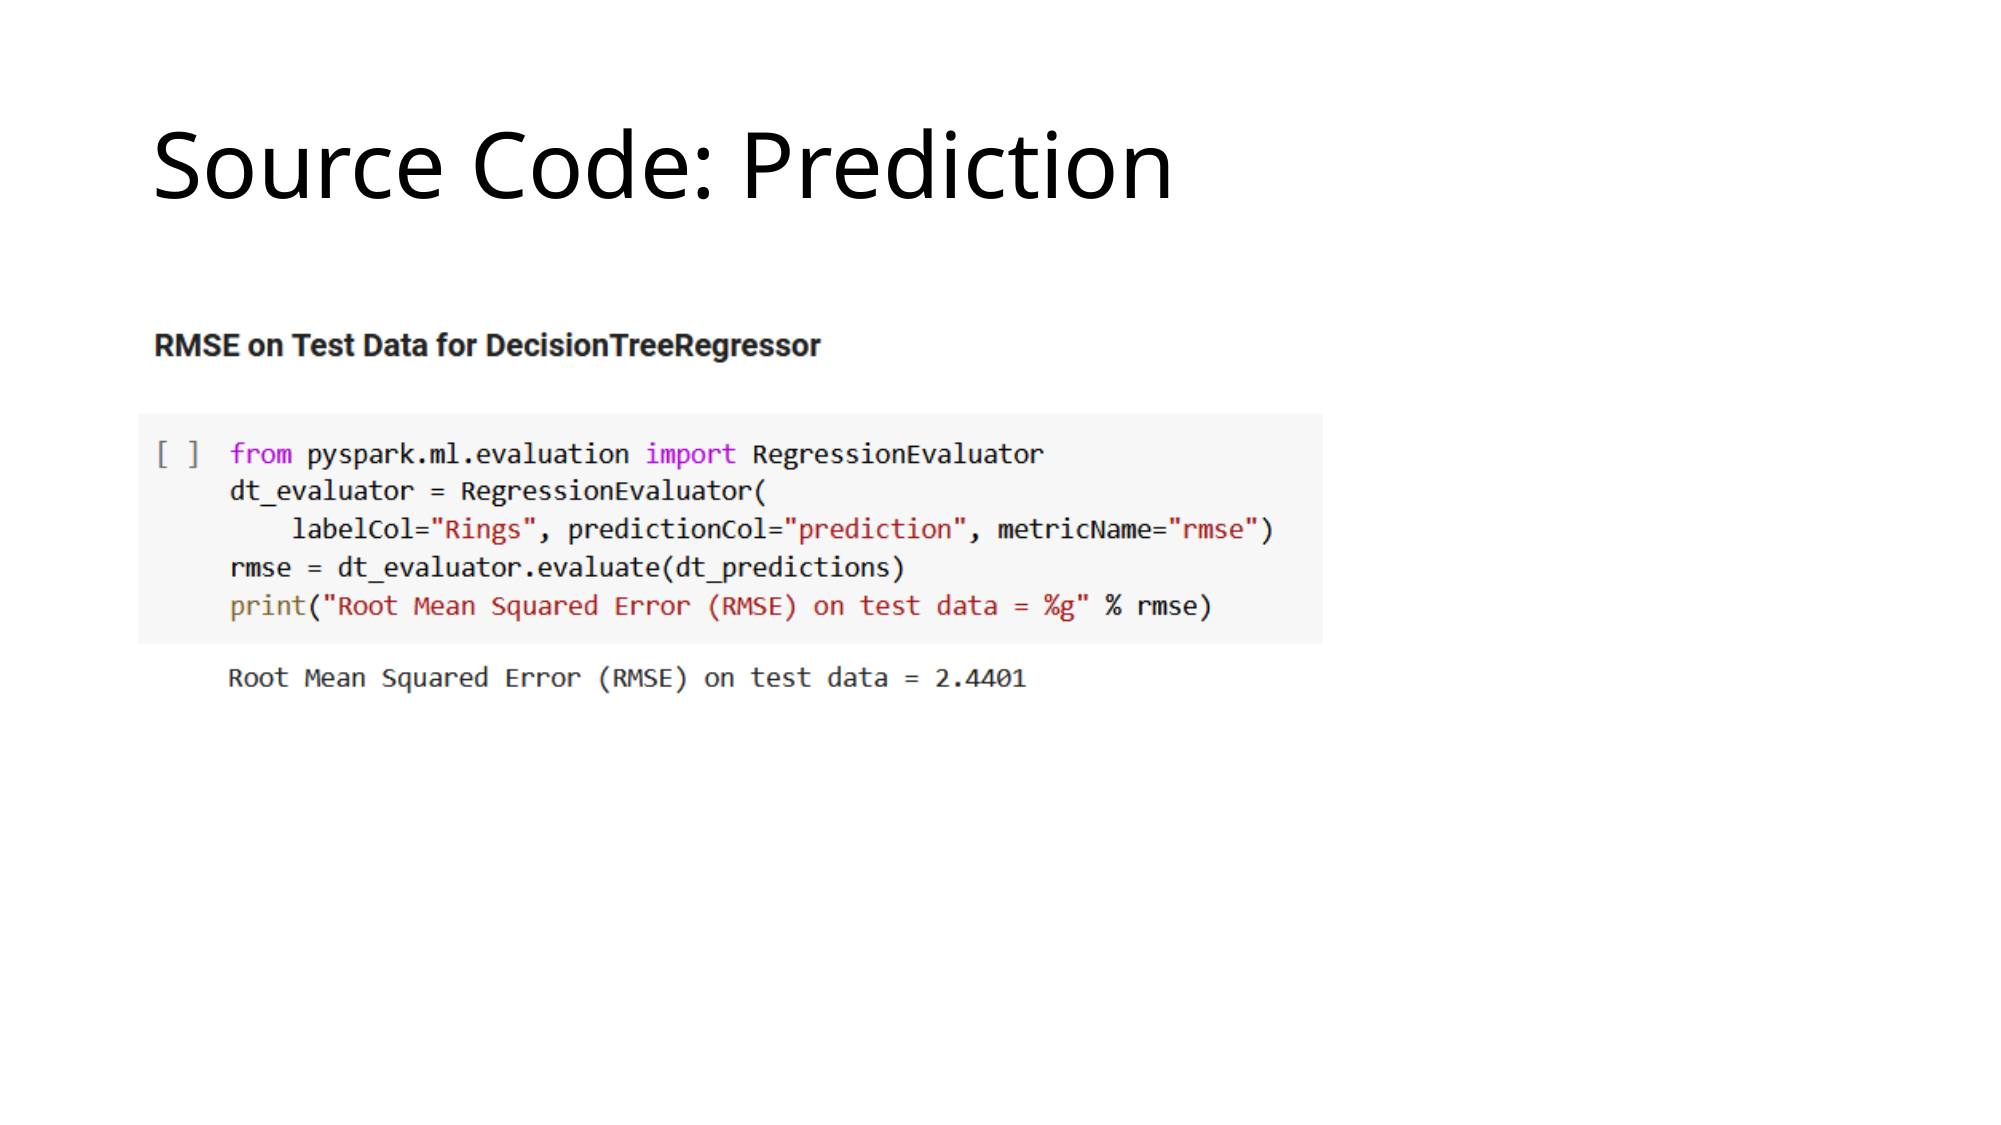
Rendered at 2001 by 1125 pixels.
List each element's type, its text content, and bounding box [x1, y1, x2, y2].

picture [137, 299, 1323, 703]
title Source Code: Prediction [137, 59, 1863, 278]
